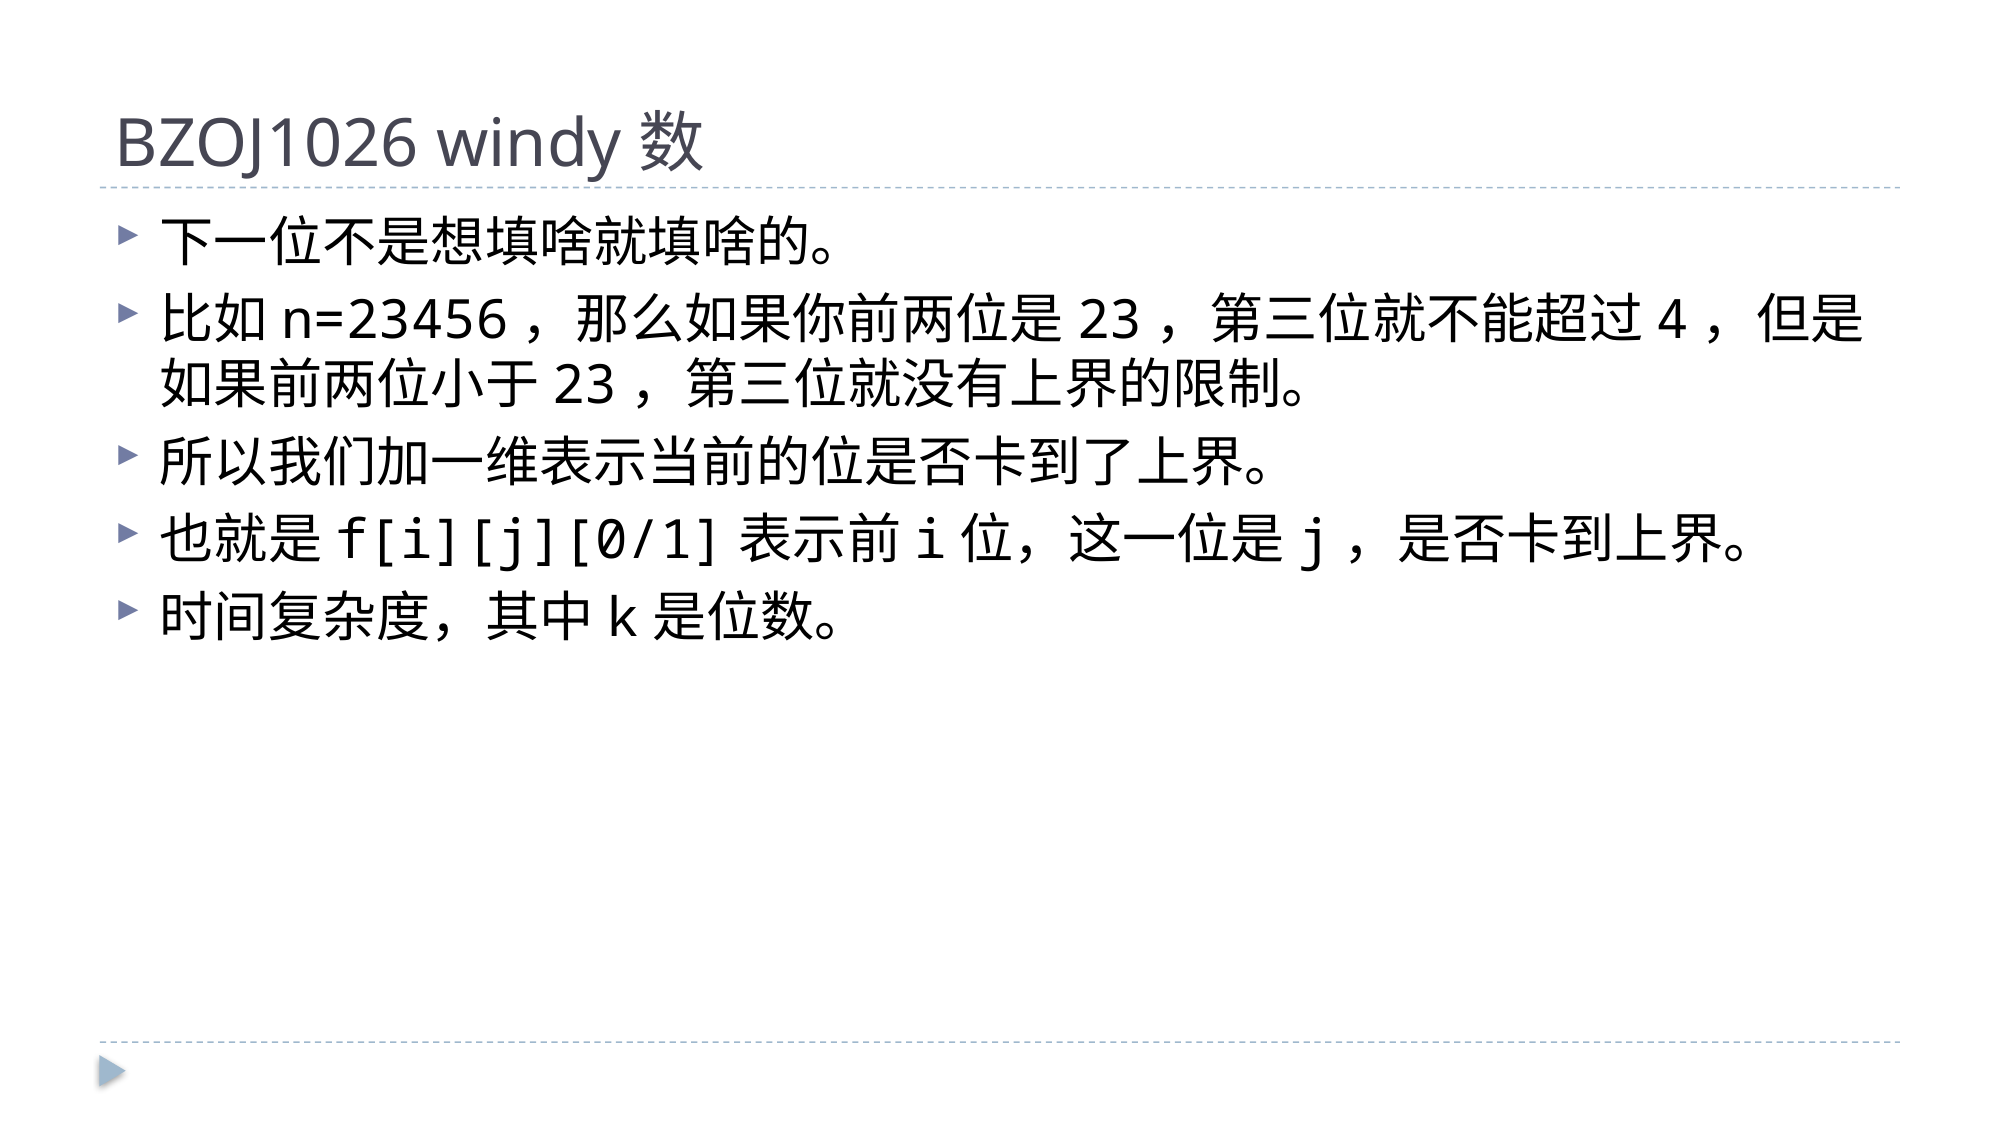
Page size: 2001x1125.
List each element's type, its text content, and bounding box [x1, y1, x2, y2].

title BZOJ1026 windy数 [99, 24, 1900, 188]
